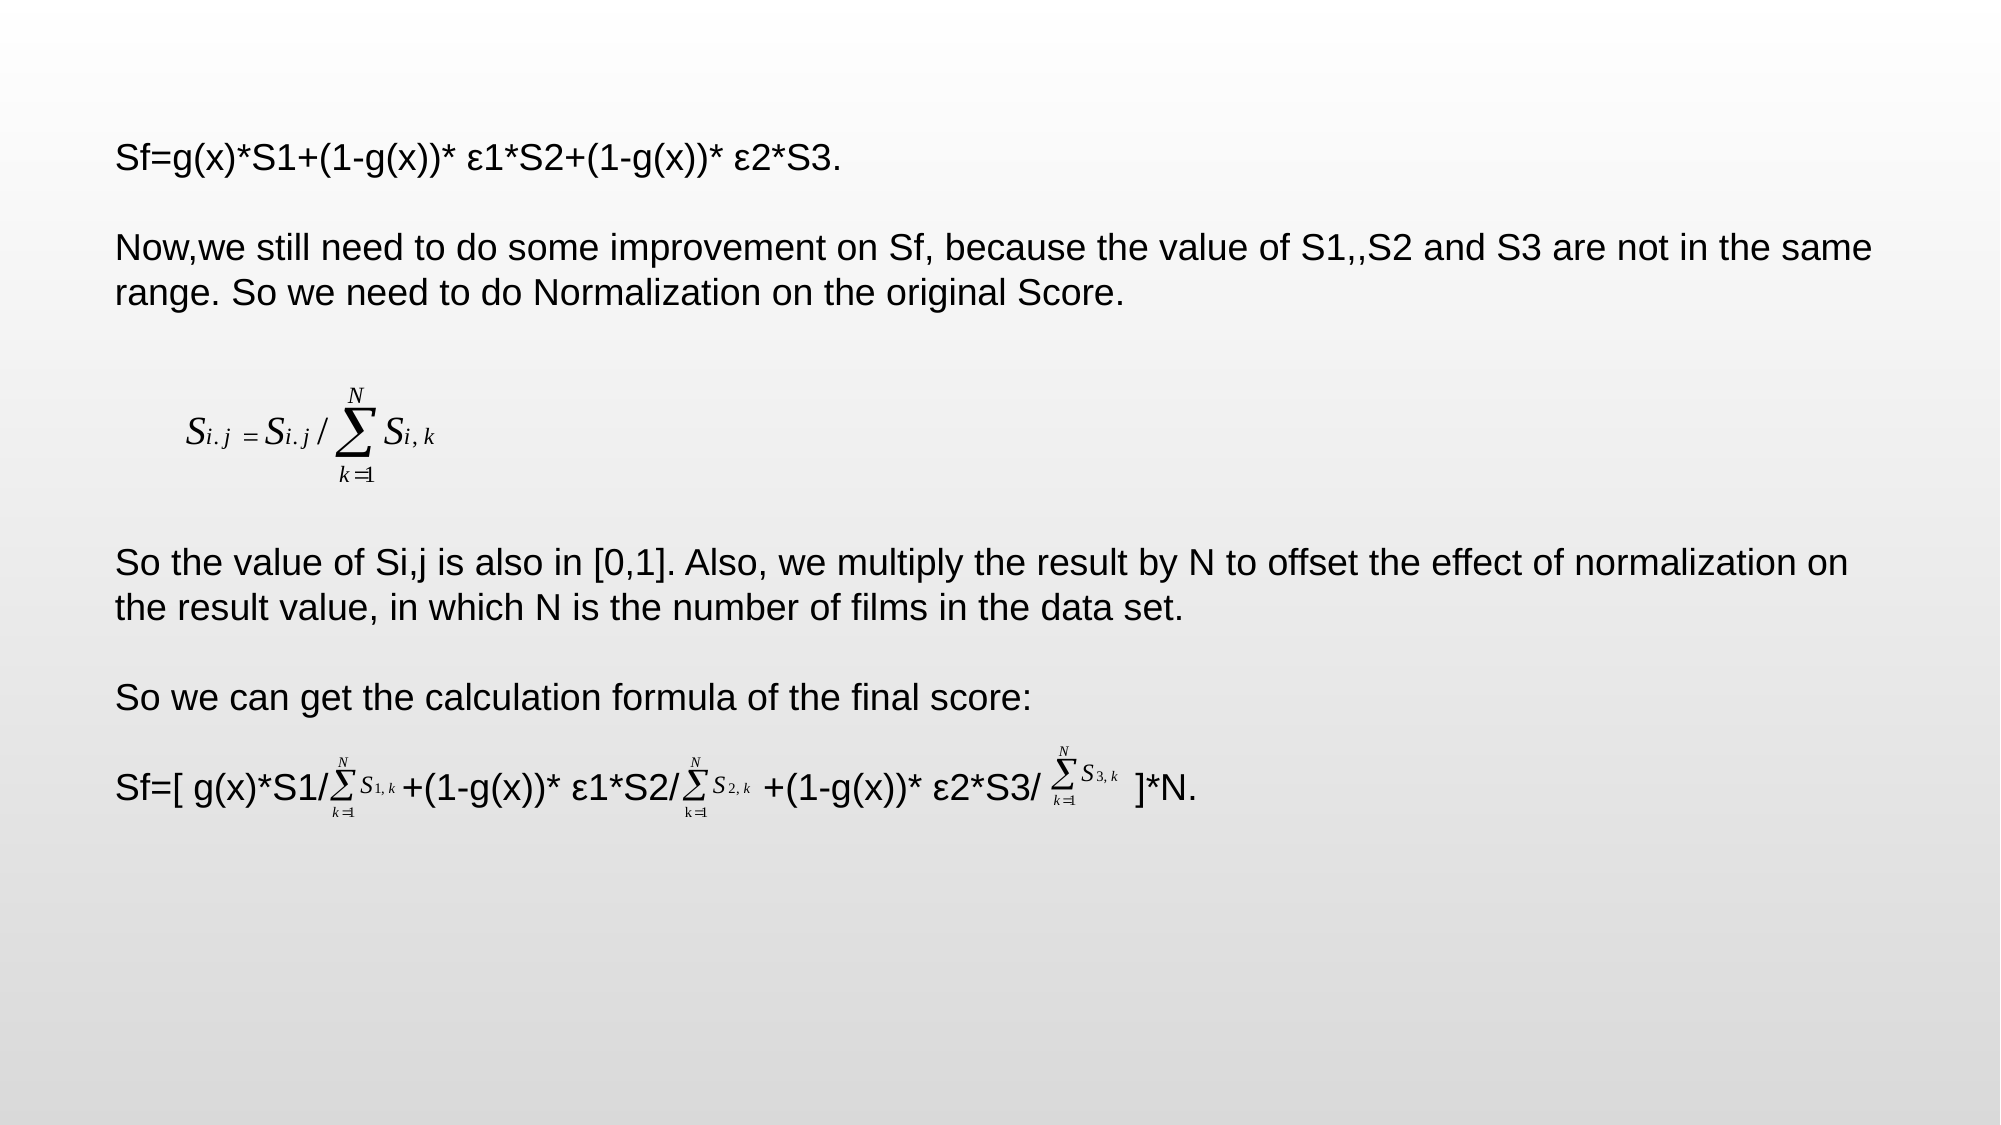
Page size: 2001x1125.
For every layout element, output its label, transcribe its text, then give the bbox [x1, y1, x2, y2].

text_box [1047, 740, 1125, 811]
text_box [678, 751, 756, 823]
text_box Sf=g(x)*S1+(1-g(x))* ε1*S2+(1-g(x))* ε2*S3. Now,we still need to do some improvement on Sf, because the value of S1,,S2 and S3 are not in the same range. So we need to do Normalization on the original Score. So the value of Si,j is also in [0,1]. Also, we multiply the result by N to offset the effect of normalization on the result value, in which N is the number of films in the data set. So we can get the calculation formula of the final score: Sf=[ g(x)*S1/ +(1-g(x))* ε1*S2/ +(1-g(x))* ε2*S3/ ]*N. [100, 125, 1915, 816]
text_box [326, 751, 402, 823]
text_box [179, 377, 443, 491]
